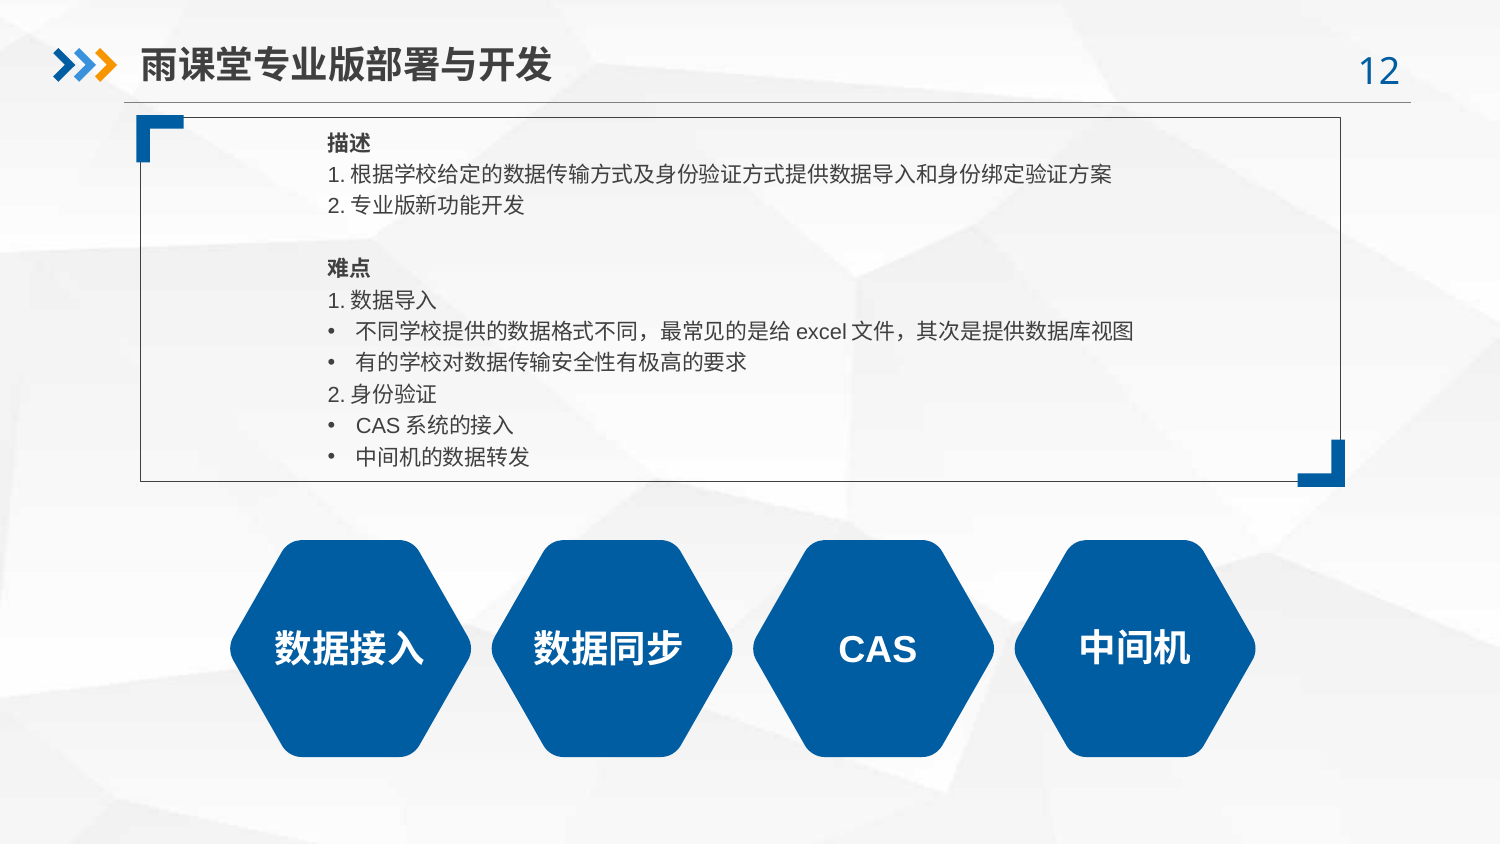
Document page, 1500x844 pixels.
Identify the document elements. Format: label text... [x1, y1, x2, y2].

text_box 描述 1.根据学校给定的数据传输方式及身份验证方式提供数据导入和身份绑定验证方案 2.专业版新功能开发 难点 1.数据导入 不同学校提供的数据格式不同，最常见的是给excel文件，其次是提供数据库视图 有的学校对数据传输安全性有极高的要求 2.身份验证 CAS系统的接入 中间机的数据转发 [327, 123, 1435, 501]
text_box [491, 540, 733, 758]
text_box [753, 540, 995, 758]
text_box 雨课堂专业版部署与开发 [140, 32, 561, 95]
picture [0, 0, 1500, 844]
text_box 中间机 [1071, 623, 1199, 669]
text_box CAS [793, 624, 963, 670]
text_box [139, 115, 1343, 483]
text_box [1014, 540, 1256, 758]
text_box [1296, 438, 1347, 489]
text_box 数据同步 [529, 625, 689, 671]
text_box 数据接入 [270, 625, 430, 671]
text_box [230, 540, 472, 758]
text_box [134, 113, 186, 165]
